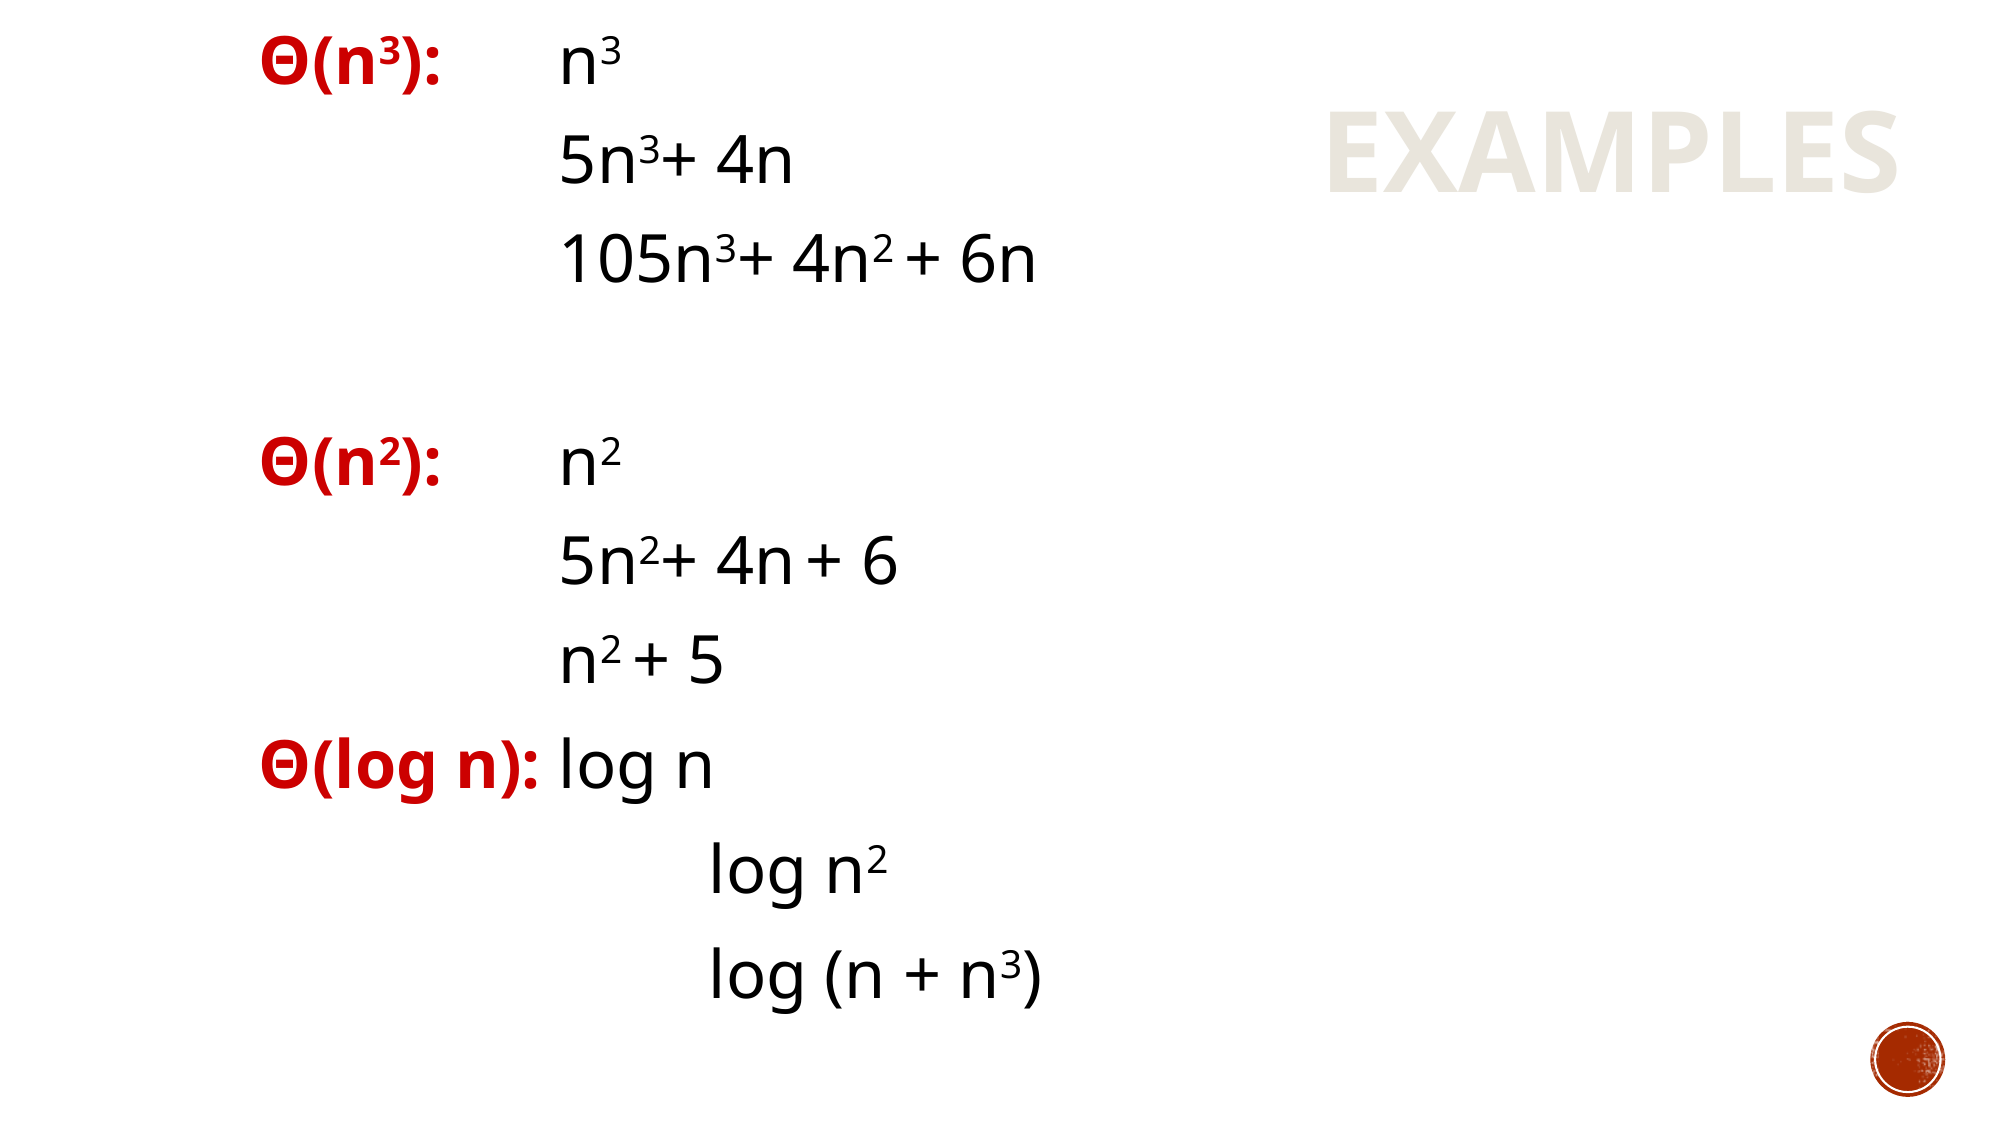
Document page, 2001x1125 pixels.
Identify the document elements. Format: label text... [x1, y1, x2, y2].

title Examples [150, 62, 1917, 250]
text_box Θ(n3): n3 5n3+ 4n 105n3+ 4n2 + 6n Θ(n2): n2 5n2+ 4n + 6 n2 + 5 Θ(log n): log n log n2 log (n + n3) [244, 10, 1058, 62]
text_box Θ(n3): n3 5n3+ 4n 105n3+ 4n2 + 6n Θ(n2): n2 5n2+ 4n + 6 n2 + 5 Θ(log n): log n log n2 log (n + n3) [244, 250, 1058, 1019]
